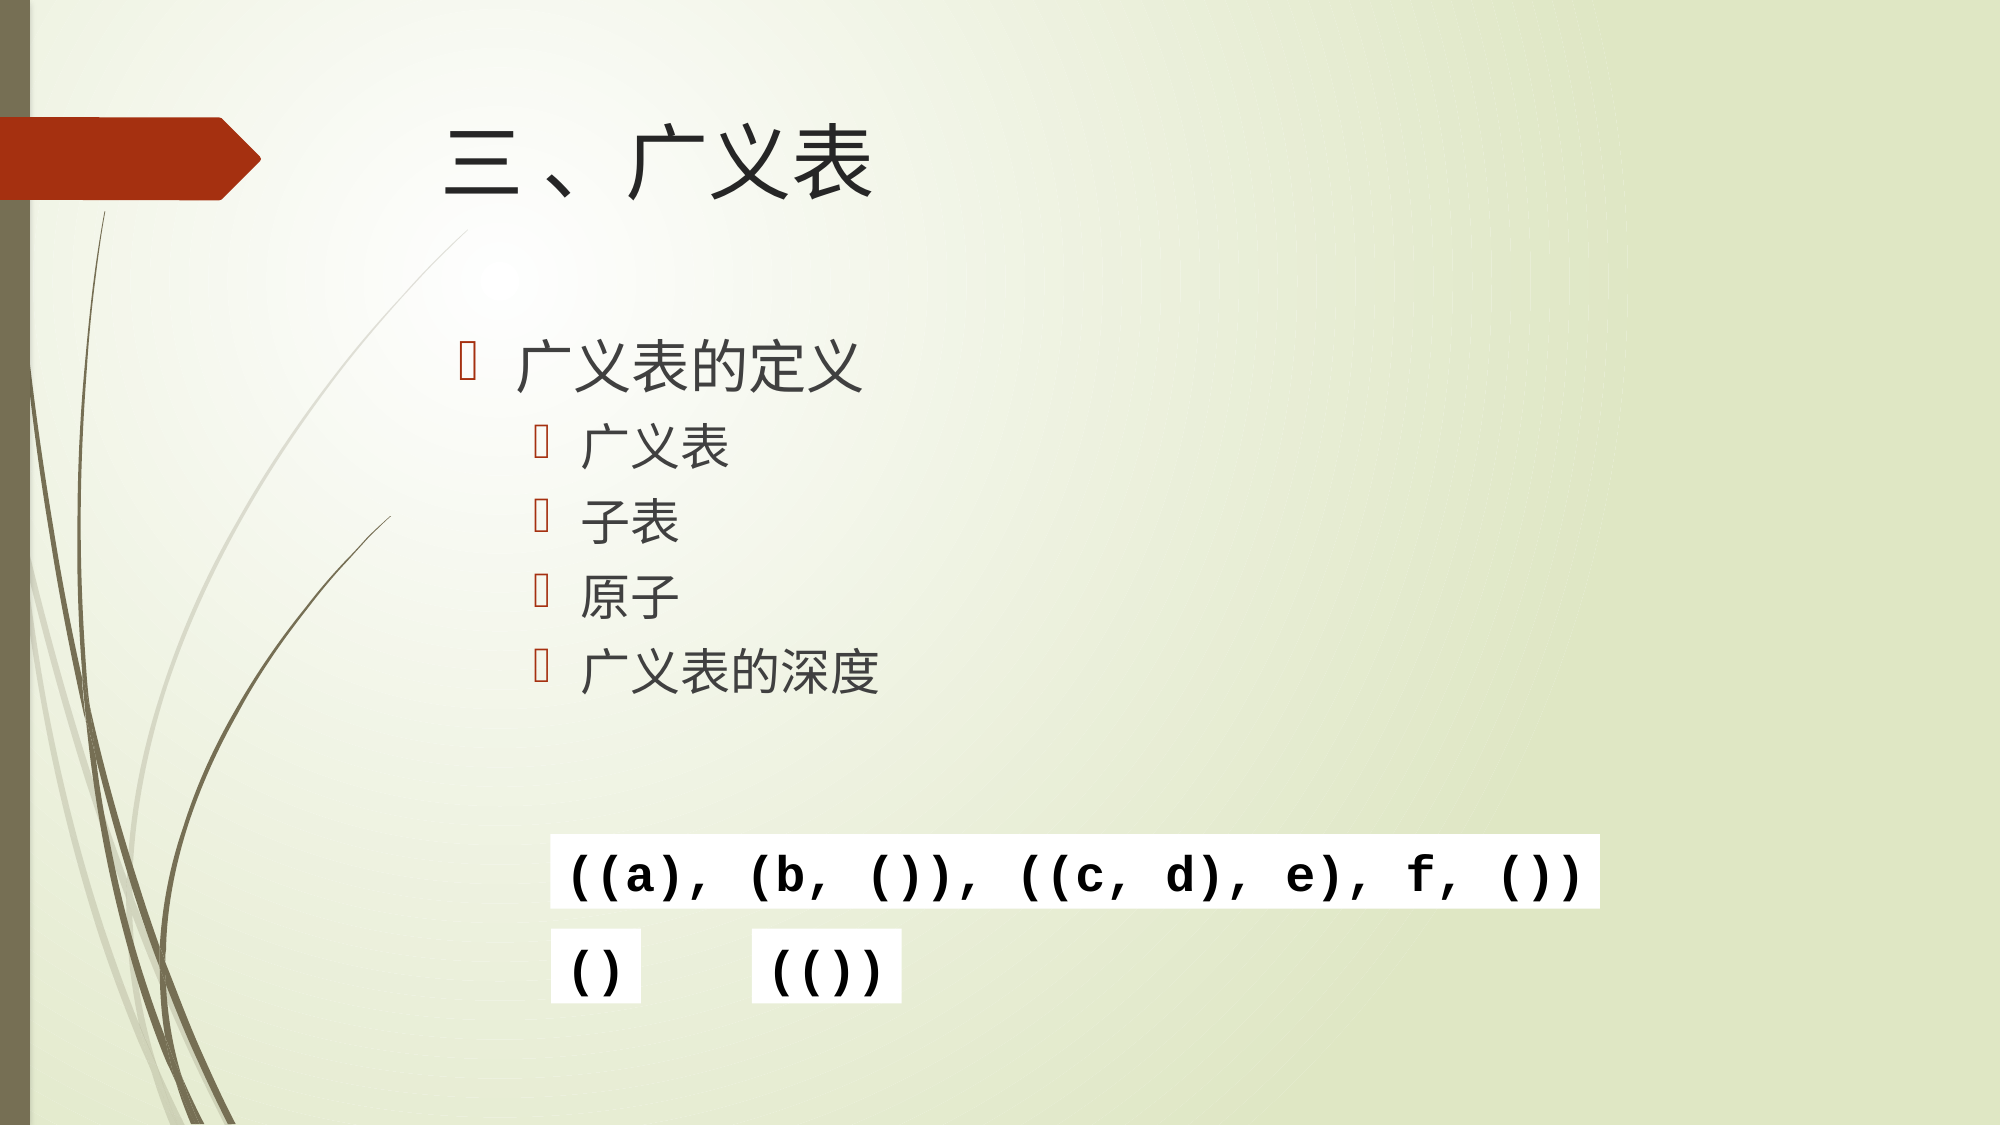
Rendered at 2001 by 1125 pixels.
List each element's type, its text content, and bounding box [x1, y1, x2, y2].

text_box ((a), (b, ()), ((c, d), e), f, ()) [550, 834, 1600, 909]
text_box (()) [751, 928, 902, 1004]
list 广义表的定义 广义表 子表 原子 广义表的深度 [444, 331, 1719, 835]
text_box () [551, 928, 641, 1004]
title 三 、广义表 [425, 102, 1888, 313]
